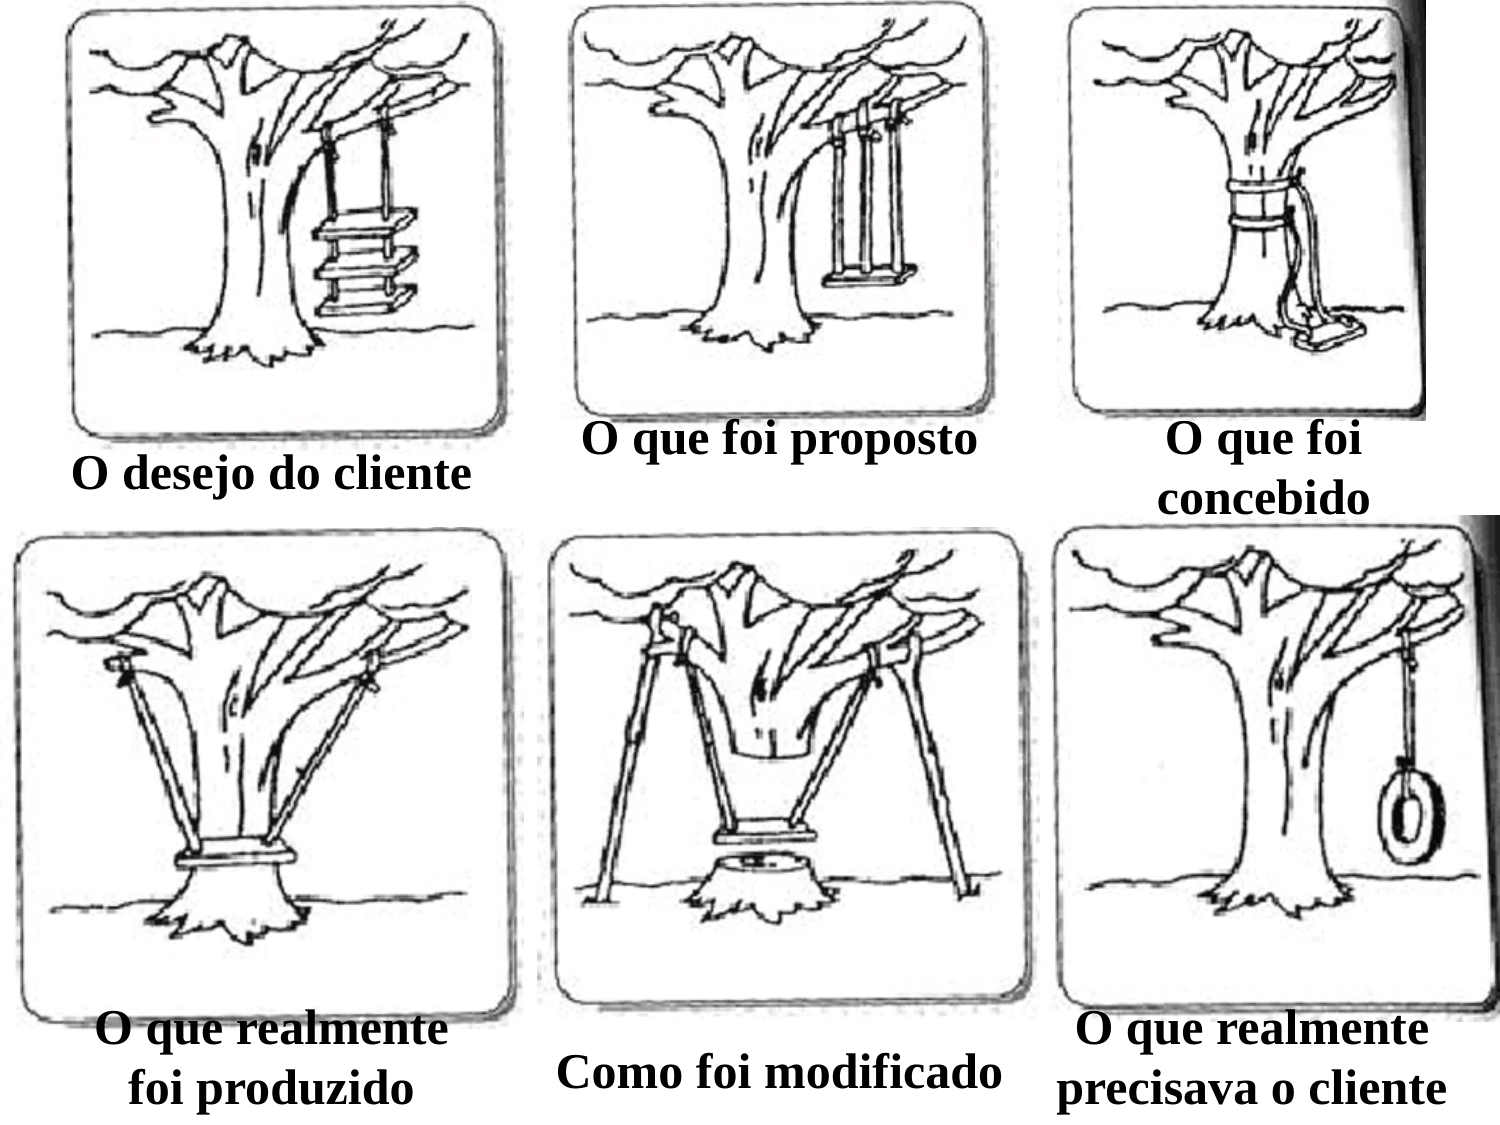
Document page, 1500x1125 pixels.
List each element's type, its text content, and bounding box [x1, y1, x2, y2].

text_box O que realmente precisava o cliente [1033, 1031, 1471, 1123]
text_box O que realmente foi produzido [53, 1047, 491, 1123]
picture [1040, 515, 1500, 1022]
text_box O que foi concebido [1045, 397, 1483, 513]
text_box Como foi modificado [525, 1030, 1033, 1106]
text_box O que foi proposto [561, 438, 999, 472]
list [537, 526, 1035, 1024]
text_box O desejo do cliente [53, 462, 491, 508]
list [52, 0, 515, 454]
picture [0, 526, 524, 1039]
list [560, 0, 999, 431]
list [1056, 0, 1426, 421]
